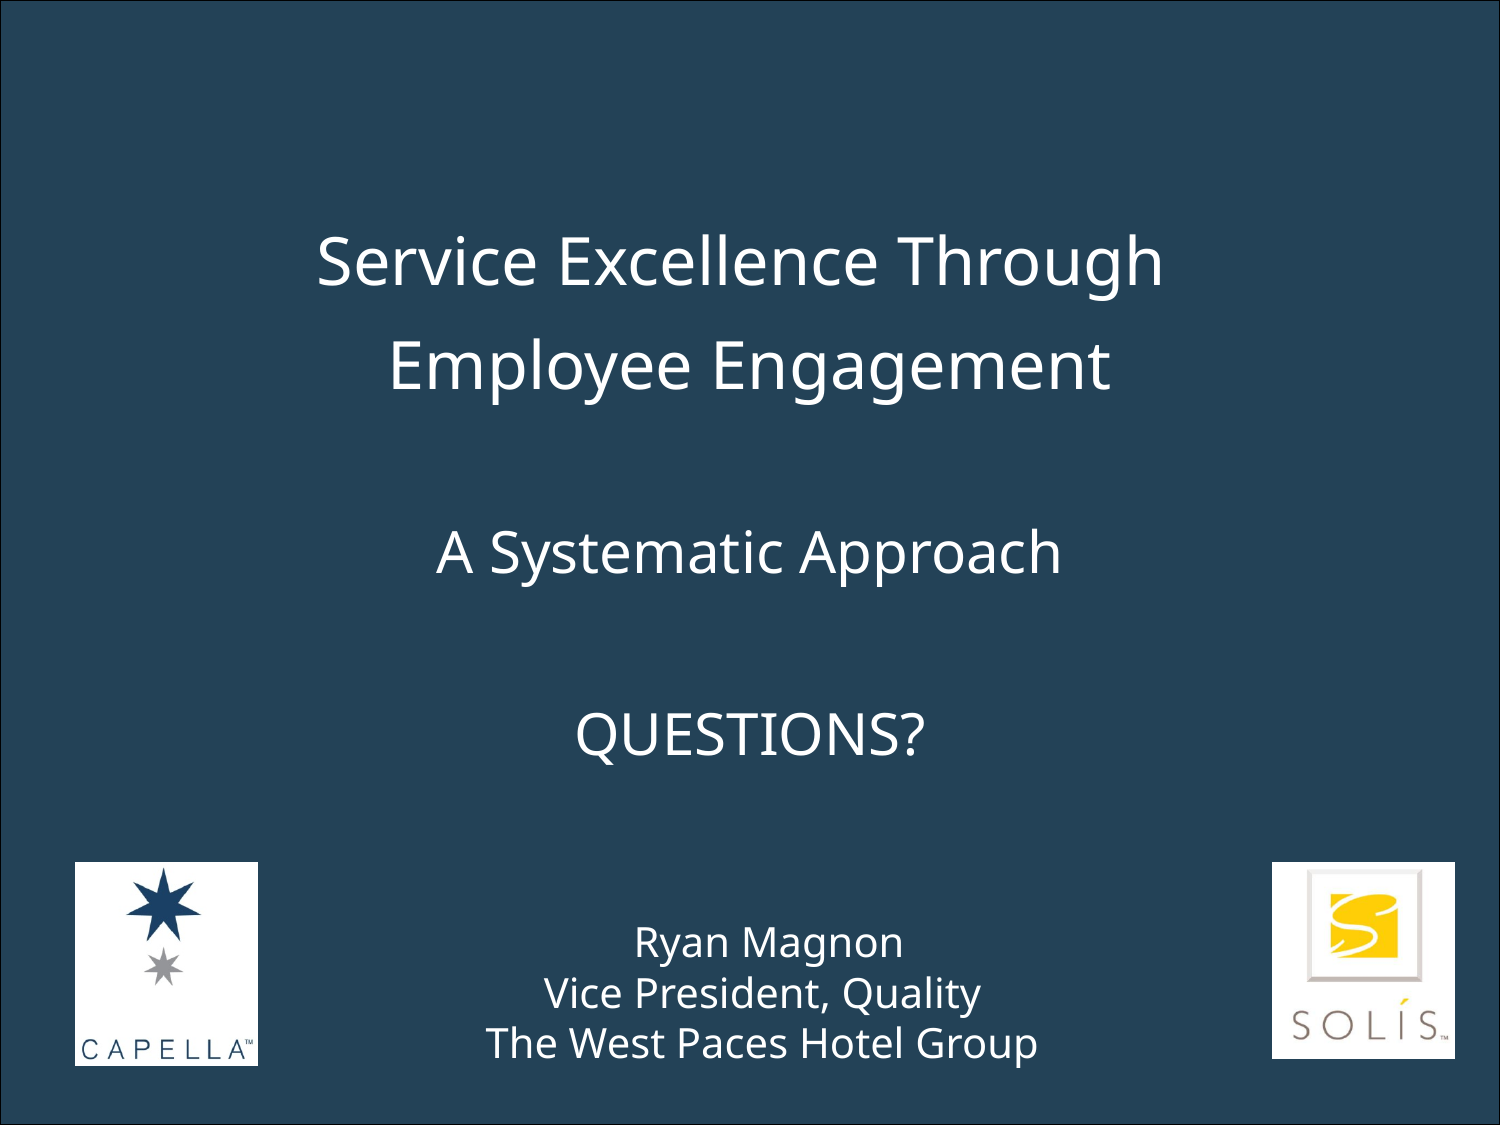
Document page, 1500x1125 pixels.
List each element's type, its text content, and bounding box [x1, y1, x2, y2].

picture [74, 862, 258, 1066]
text_box Ryan Magnon Vice President, Quality The West Paces Hotel Group [12, 899, 1500, 1125]
title Service Excellence Through Employee Engagement A Systematic Approach QUESTIONS? [0, 187, 1500, 288]
picture [1272, 862, 1455, 1059]
